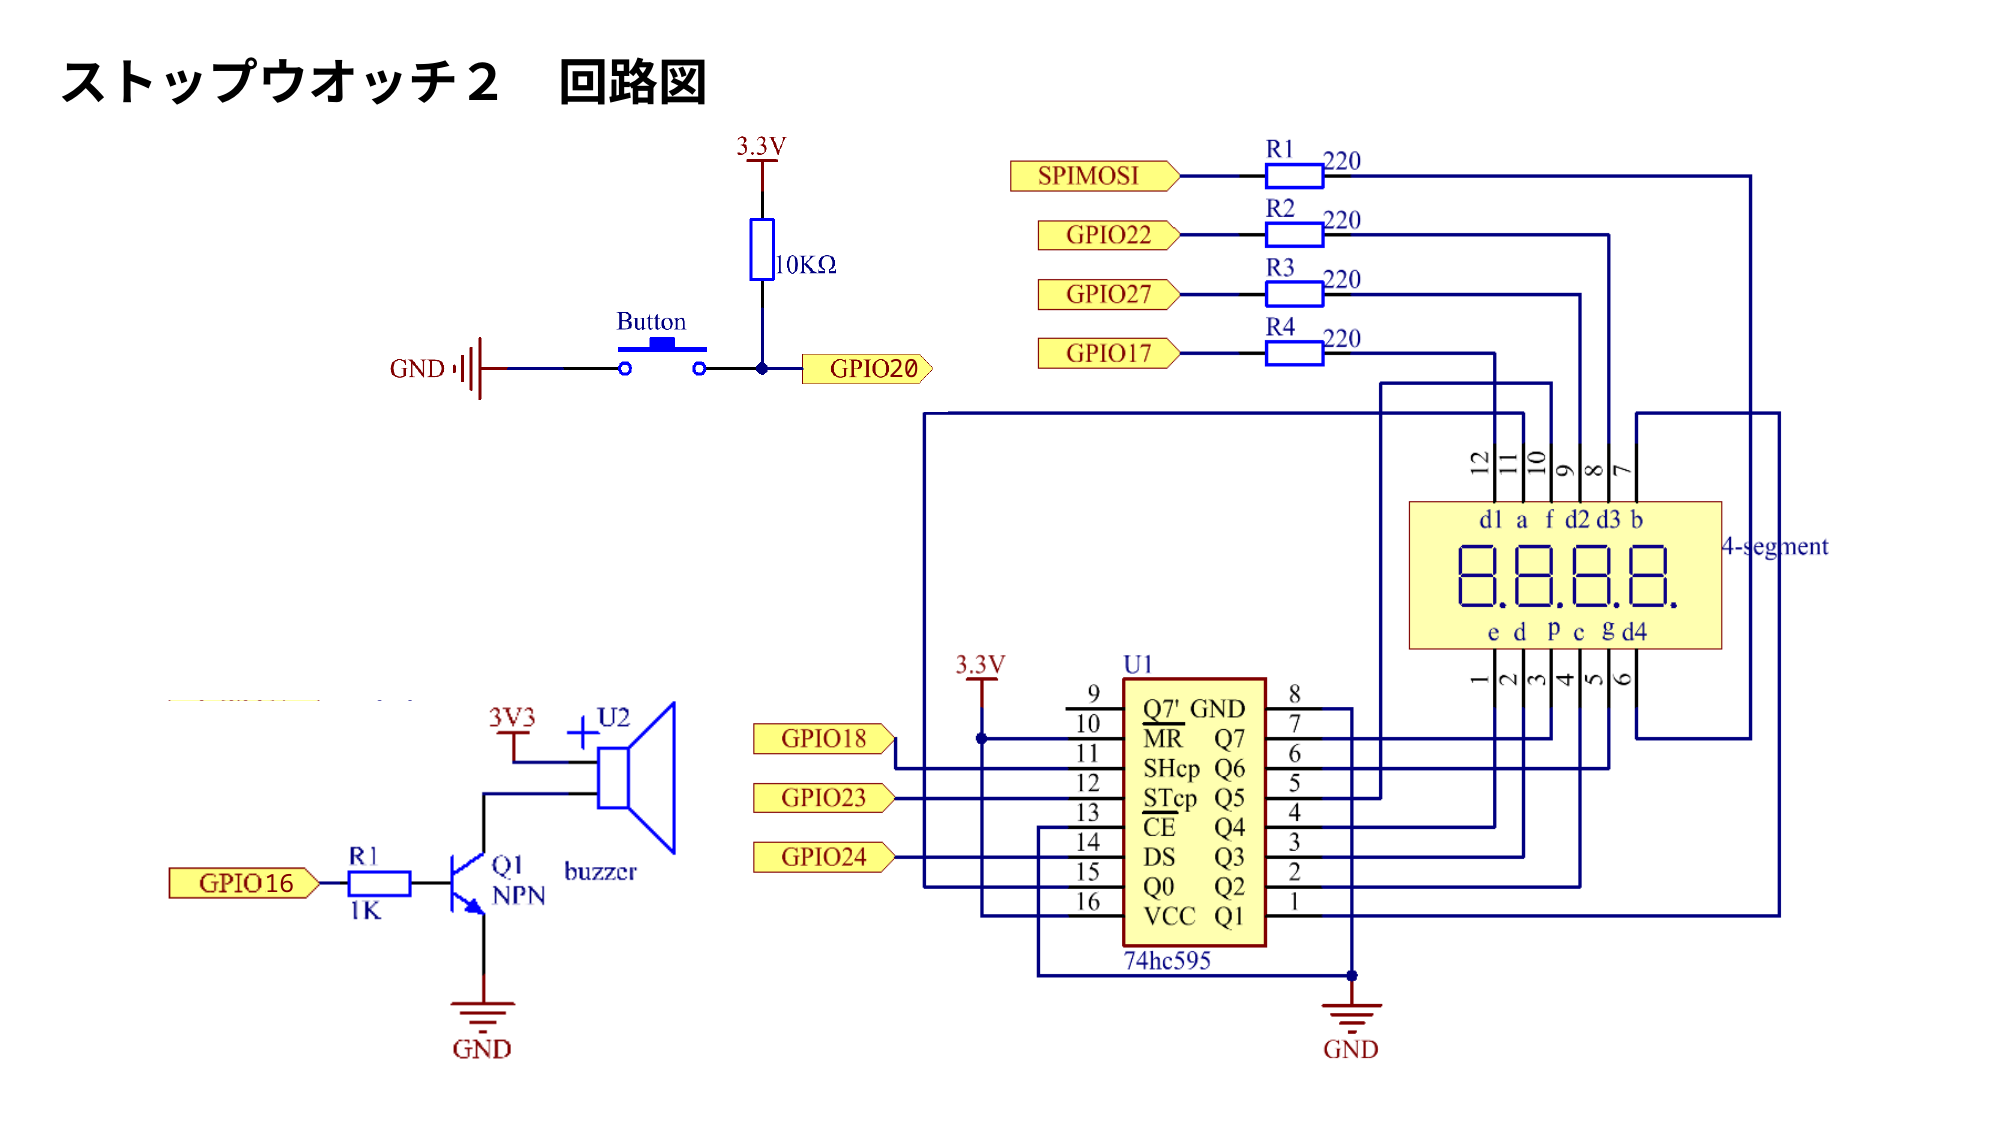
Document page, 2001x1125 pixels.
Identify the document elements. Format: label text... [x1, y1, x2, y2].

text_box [157, 700, 687, 1065]
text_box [376, 116, 1832, 1065]
text_box ストップウオッチ２ 回路図 [43, 43, 724, 119]
